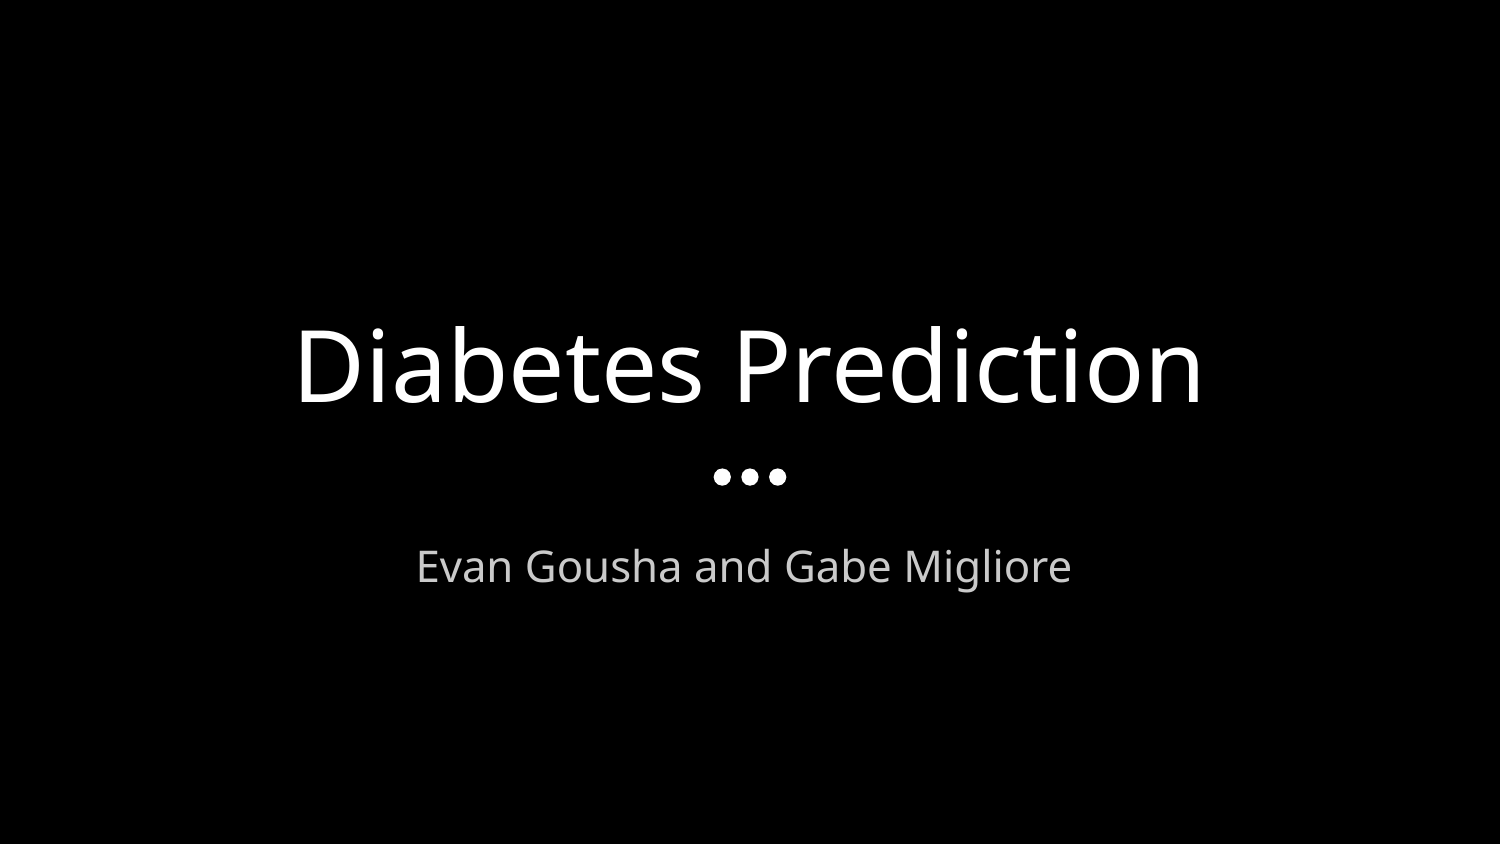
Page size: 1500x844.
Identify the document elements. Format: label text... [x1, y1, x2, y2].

title Diabetes Prediction [110, 162, 1390, 447]
subtitle Evan Gousha and Gabe Migliore [110, 520, 1390, 651]
